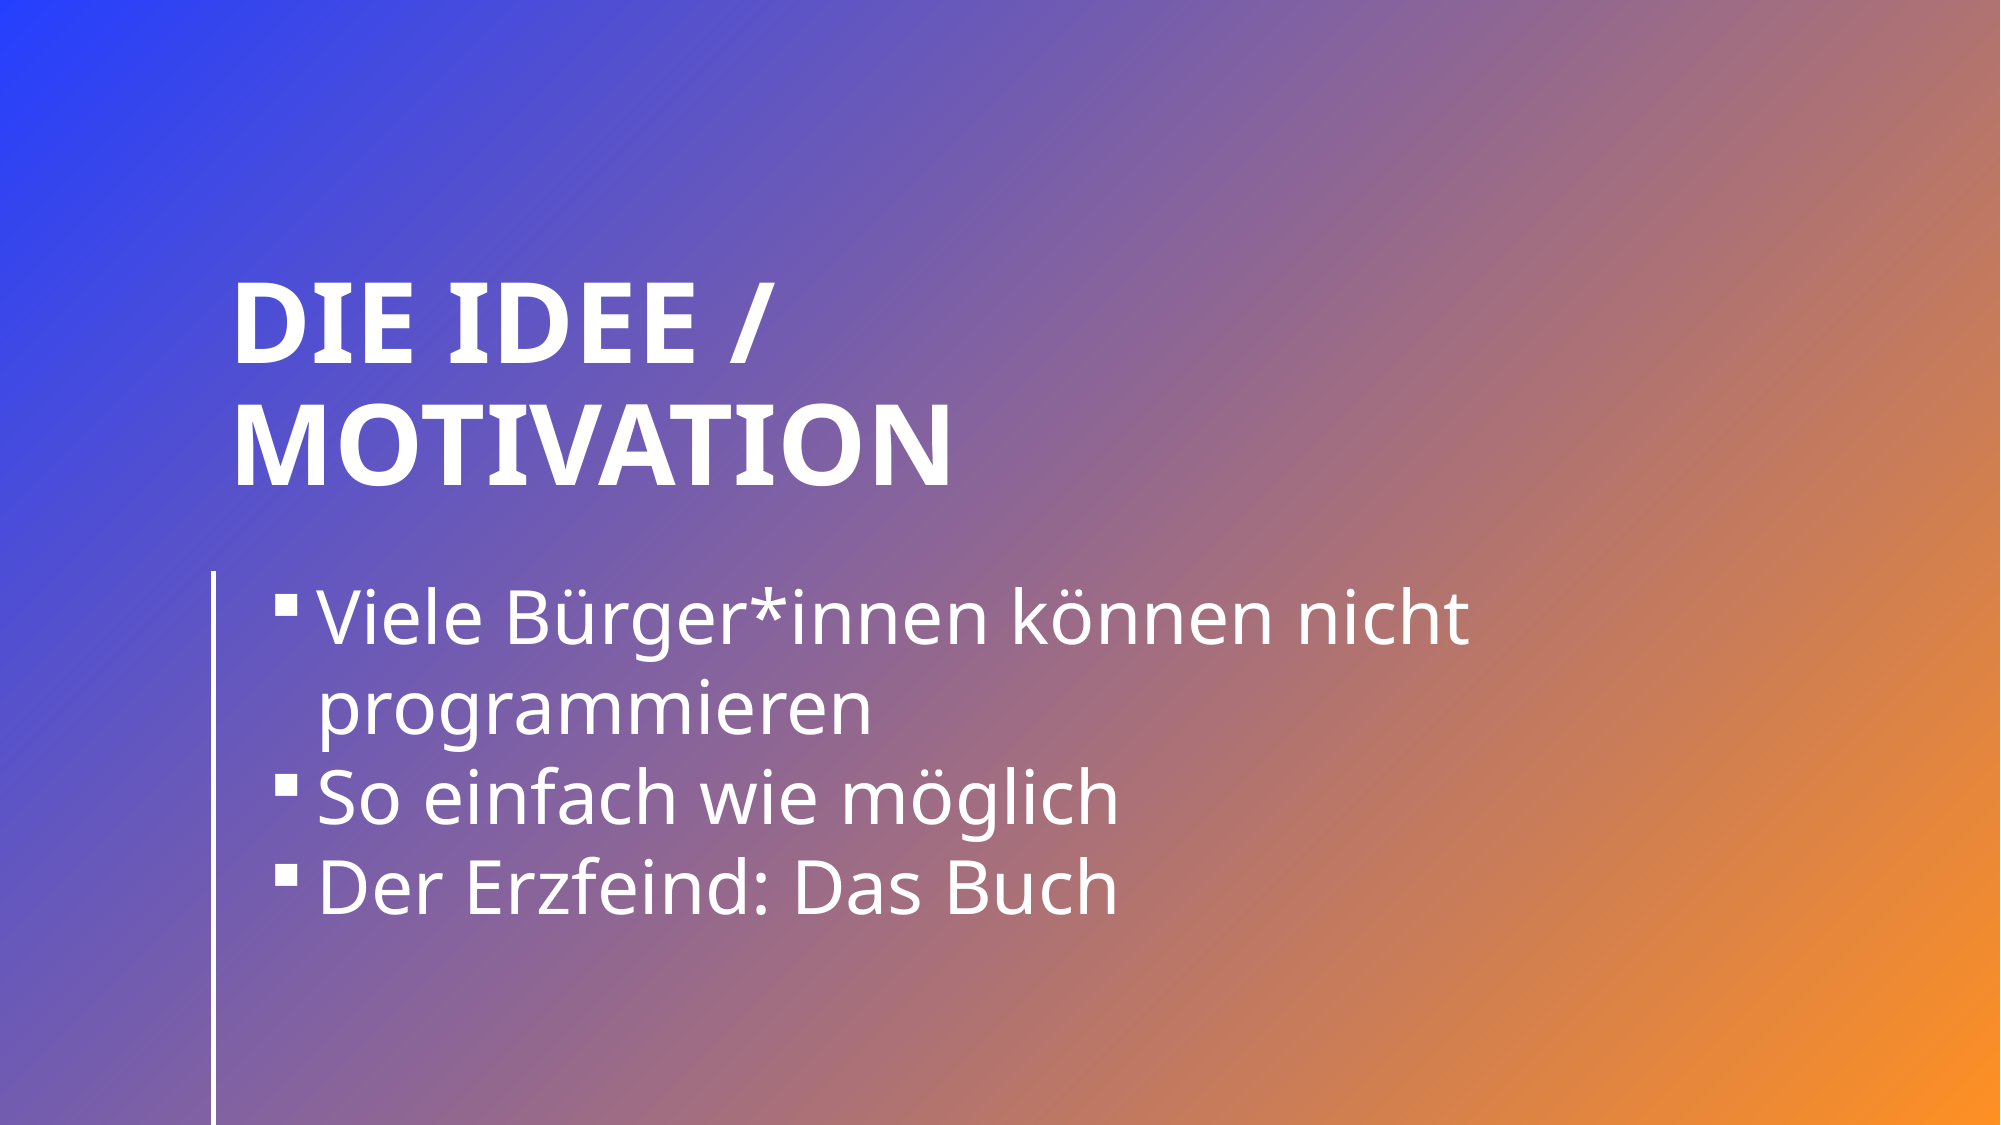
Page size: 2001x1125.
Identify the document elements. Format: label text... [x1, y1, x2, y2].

text_box [0, 0, 2000, 1125]
title Die Idee / Motivation [213, 96, 1119, 517]
text_box Viele Bürger*innen können nicht programmieren So einfach wie möglich Der Erzfeind: Das Buch [254, 562, 1746, 938]
